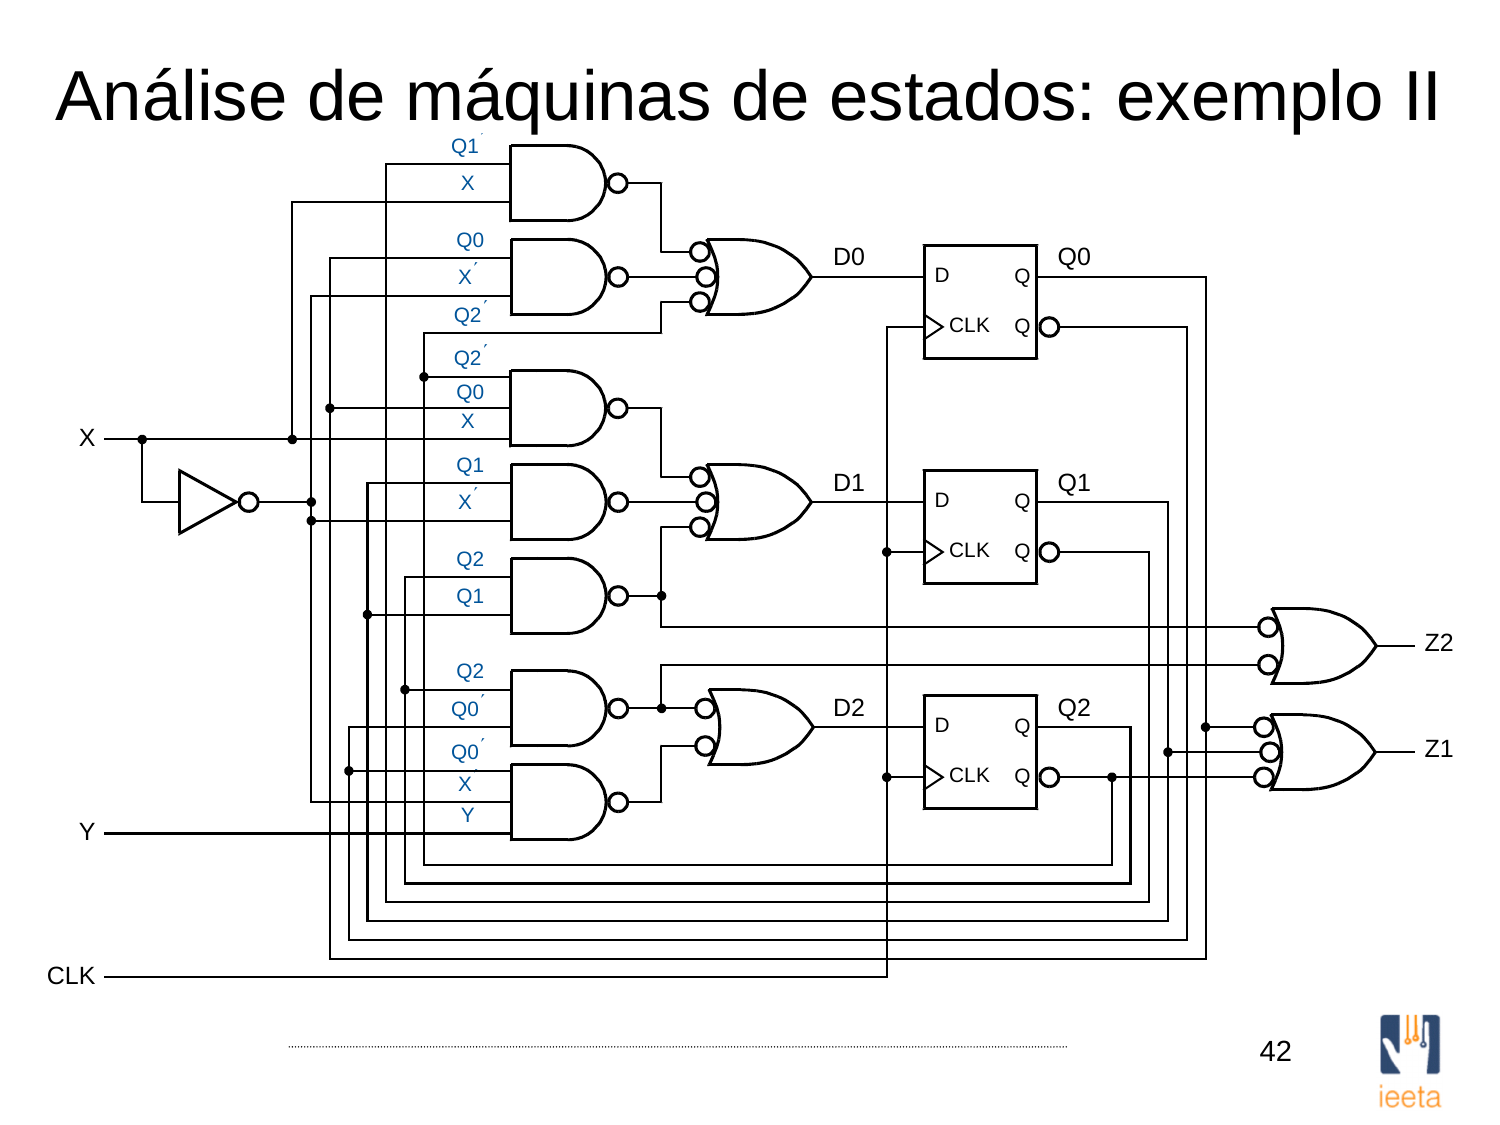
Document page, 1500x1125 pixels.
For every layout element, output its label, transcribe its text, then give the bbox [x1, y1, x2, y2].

picture [1376, 1011, 1443, 1111]
text_box Análise de máquinas de estados: exemplo II [0, 41, 1500, 142]
slide_number 42 [1127, 1024, 1308, 1103]
picture [44, 132, 1456, 993]
